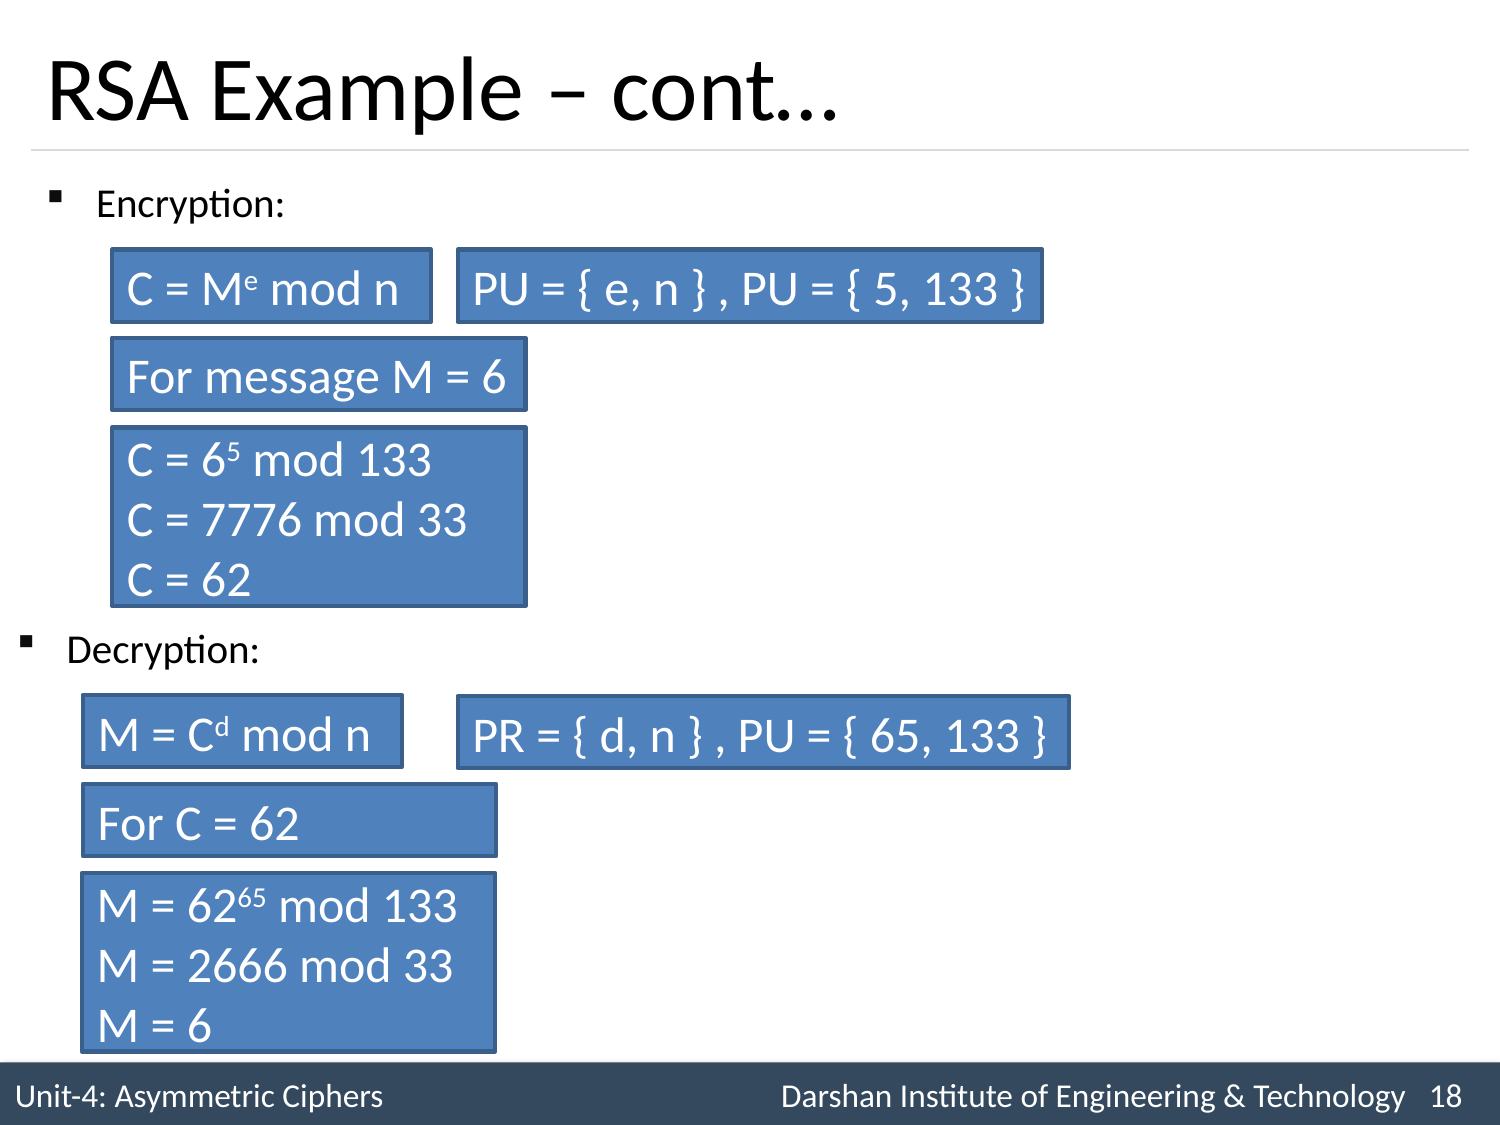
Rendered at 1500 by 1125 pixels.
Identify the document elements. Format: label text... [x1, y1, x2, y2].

text_box C = Me mod n [110, 247, 433, 324]
text_box M = Cd mod n [81, 693, 404, 769]
text_box Decryption: [1, 607, 1440, 680]
text_box For C = 62 [81, 782, 498, 858]
text_box PU = { e, n } , PU = { 5, 133 } [456, 247, 1044, 324]
text_box C = 65 mod 133 C = 7776 mod 33 C = 62 [110, 425, 528, 607]
title RSA Example – cont… [31, 17, 1469, 150]
list Encryption: [31, 162, 1469, 234]
text_box For message M = 6 [110, 336, 528, 412]
text_box PR = { d, n } , PU = { 65, 133 } [456, 694, 1071, 770]
text_box M = 6265 mod 133 M = 2666 mod 33 M = 6 [80, 871, 497, 1054]
